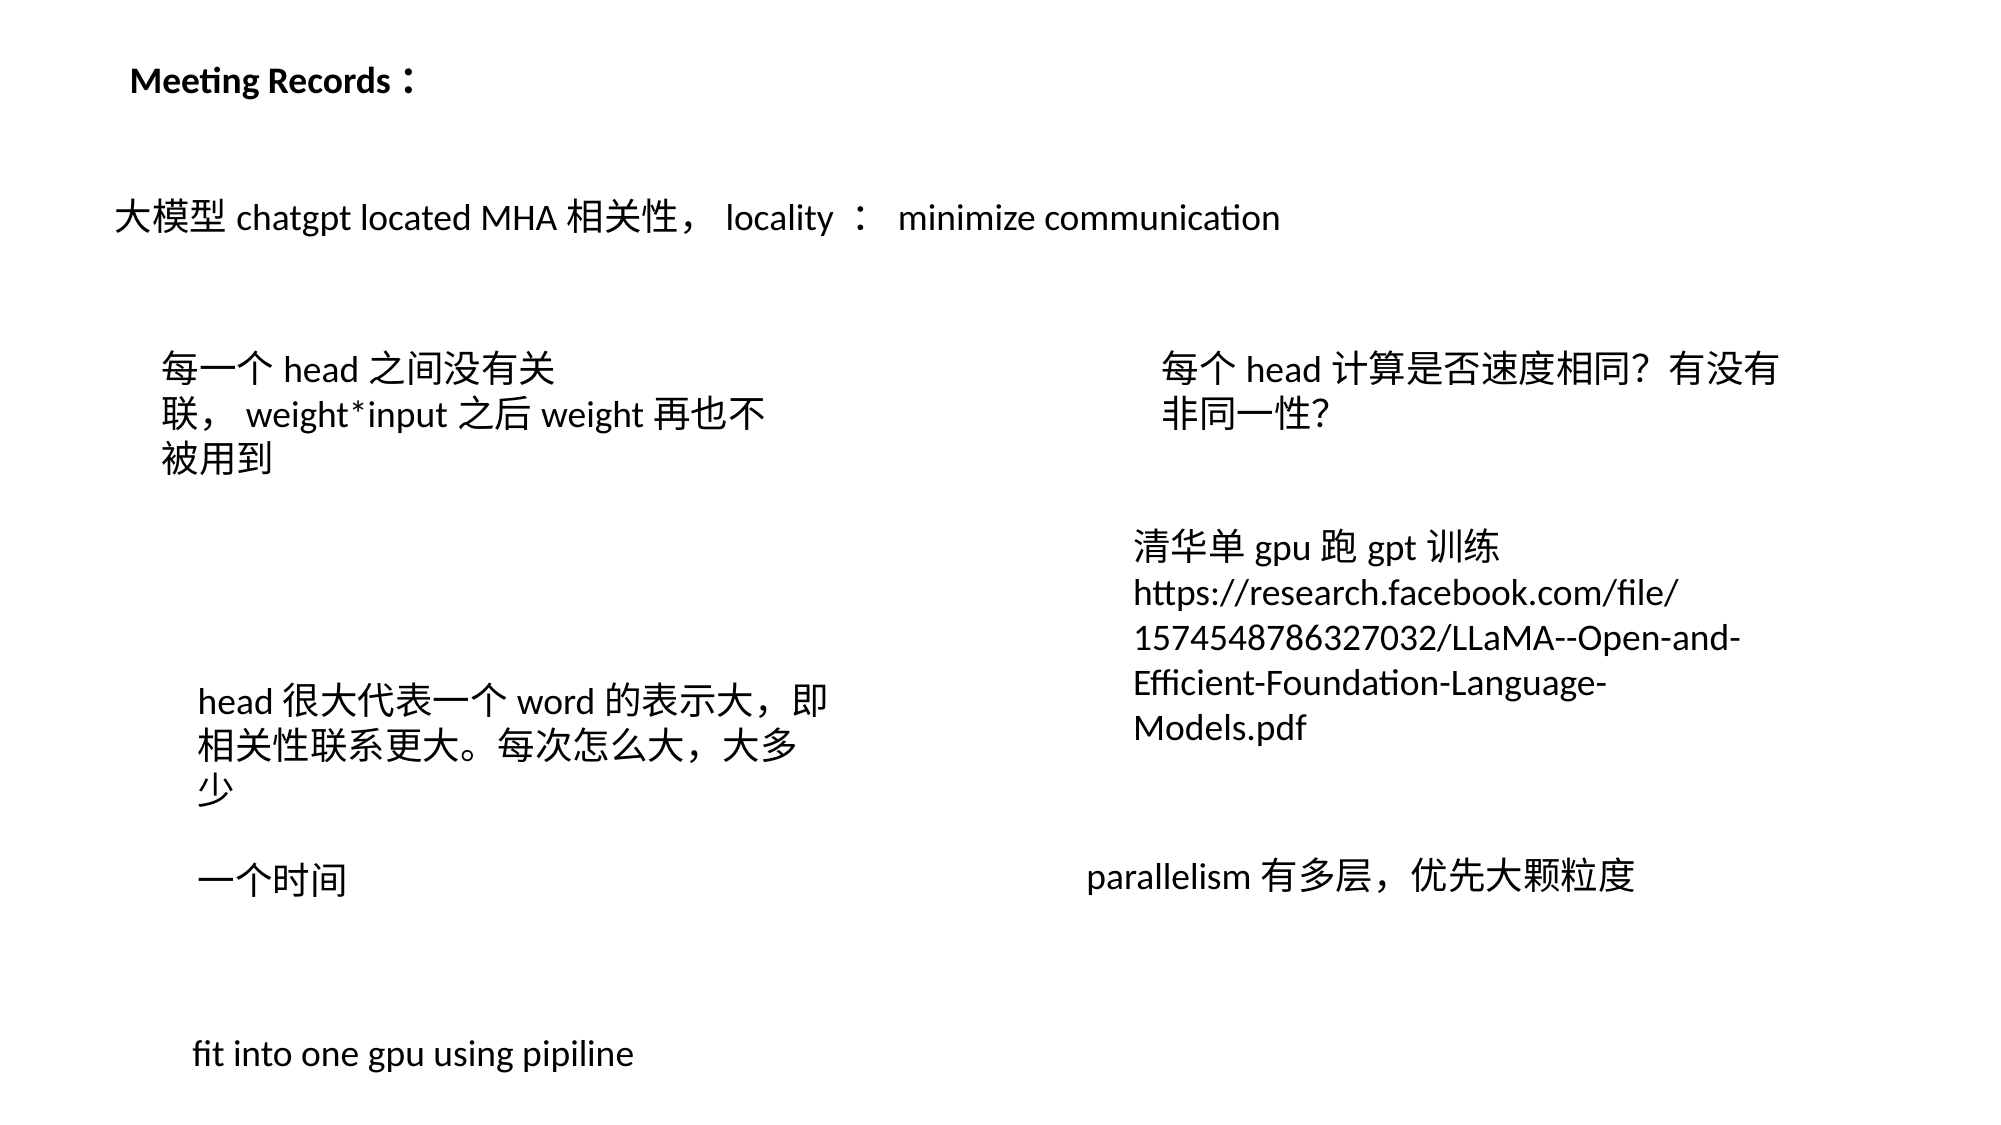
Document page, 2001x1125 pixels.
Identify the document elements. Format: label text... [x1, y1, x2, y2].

text_box head很大代表一个word的表示大，即相关性联系更大。每次怎么大，大多少 一个时间 [183, 670, 850, 910]
text_box 每一个head之间没有关联，weight*input之后weight再也不被用到 [147, 337, 814, 488]
text_box fit into one gpu using pipiline [177, 1021, 845, 1082]
text_box 每个head计算是否速度相同？有没有非同一性？ [1147, 337, 1814, 443]
text_box 清华单gpu跑gpt训练 https://research.facebook.com/file/1574548786327032/LLaMA--Open-and-Efficient-Foundation-Language-Models.pdf [1118, 515, 1785, 756]
text_box Meeting Records： [114, 48, 782, 109]
text_box parallelism有多层，优先大颗粒度 [1071, 844, 1739, 949]
text_box 大模型chatgpt located MHA相关性，locality ：minimize communication [100, 185, 1410, 266]
